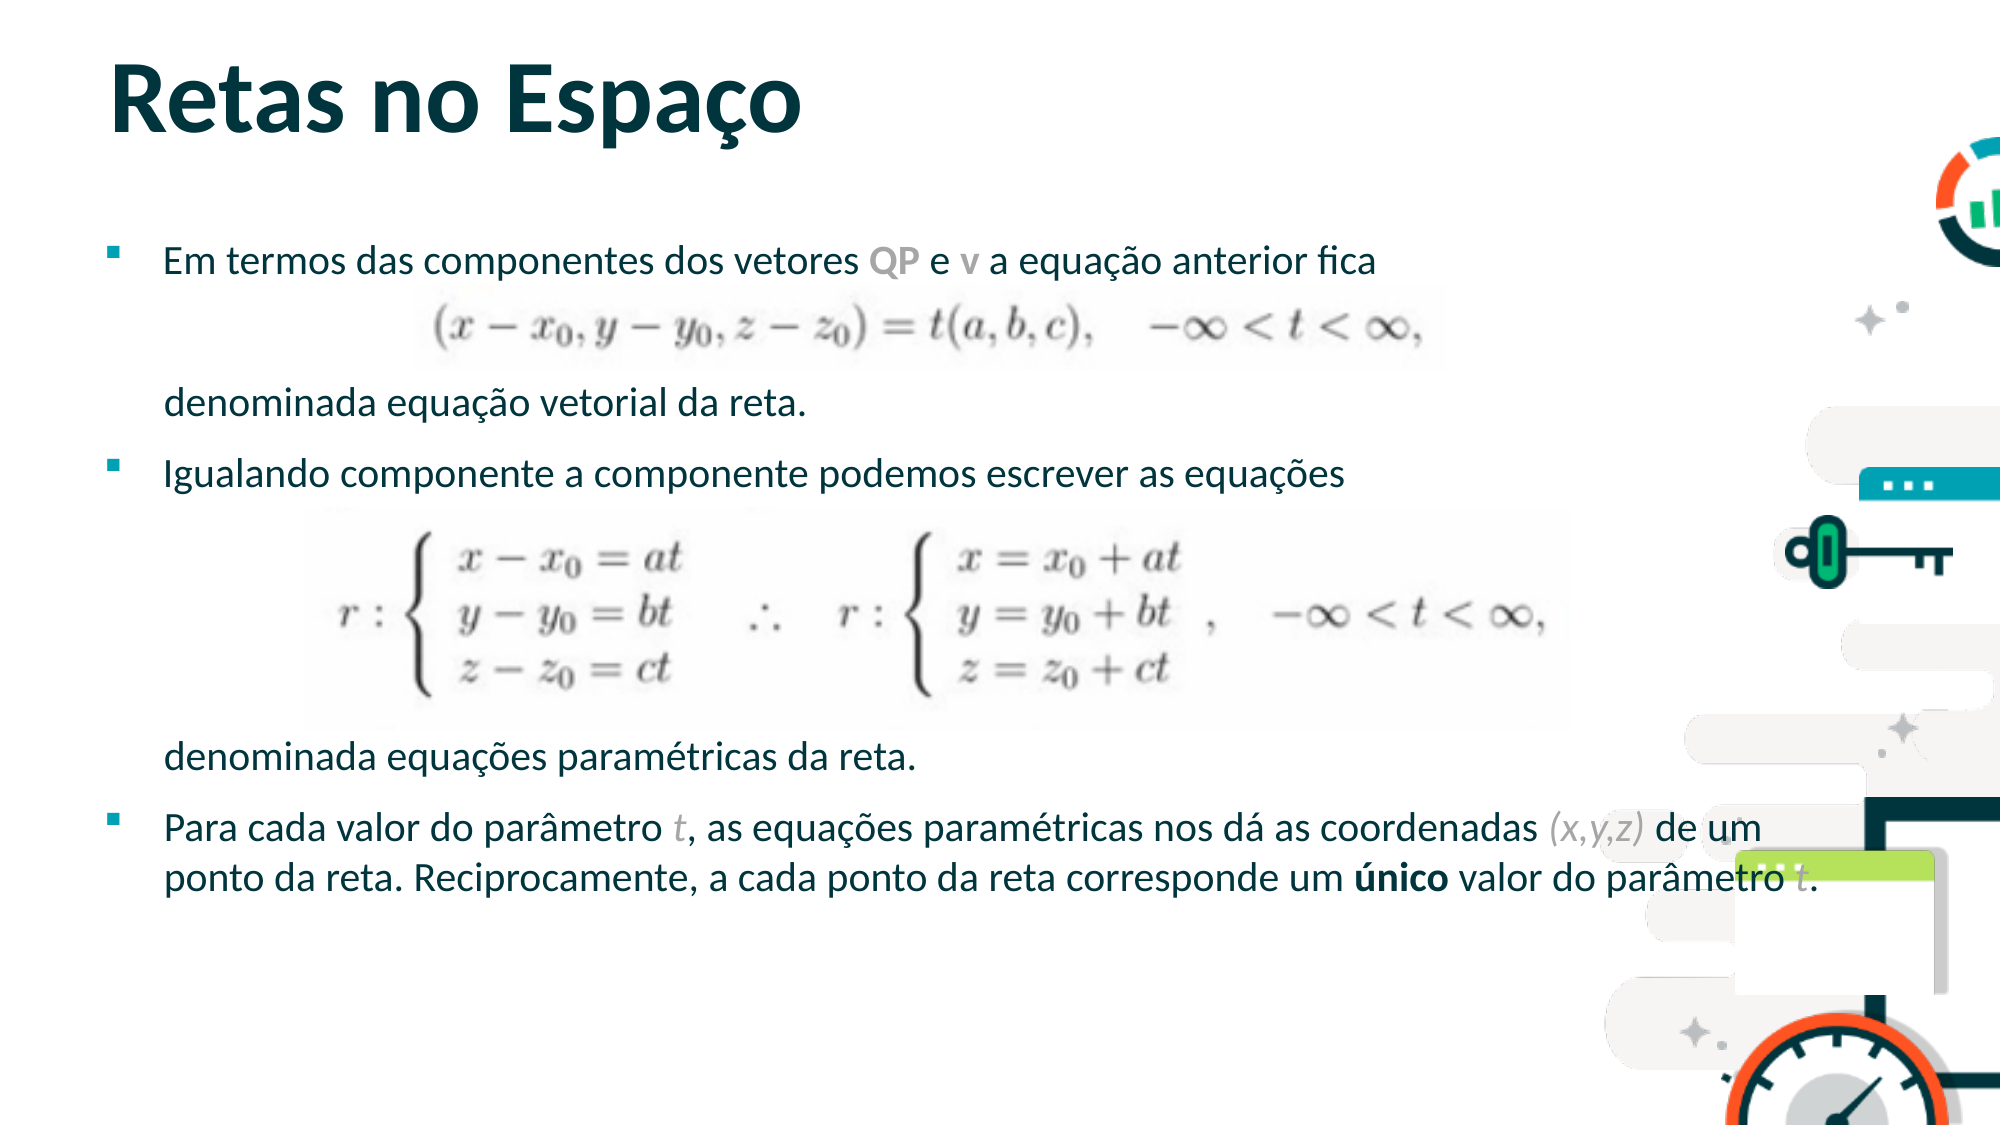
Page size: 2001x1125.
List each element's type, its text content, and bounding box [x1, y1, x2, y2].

title Retas no Espaço [94, 0, 1892, 199]
picture [1599, 406, 2000, 1125]
picture [1936, 137, 2000, 267]
picture [303, 507, 1570, 731]
picture [414, 283, 1446, 371]
picture [1896, 301, 1909, 313]
subtitle Em termos das componentes dos vetores QP e v a equação anterior fica denominada equação vetorial da reta. Igualando componente a componente podemos escrever as equações denominada equações paramétricas da reta. Para cada valor do parâmetro t, as equações paramétricas nos dá as coordenadas (x,y,z) de um ponto da reta. Reciprocamente, a cada ponto da reta corresponde um único valor do parâmetro t. [89, 178, 1886, 1025]
